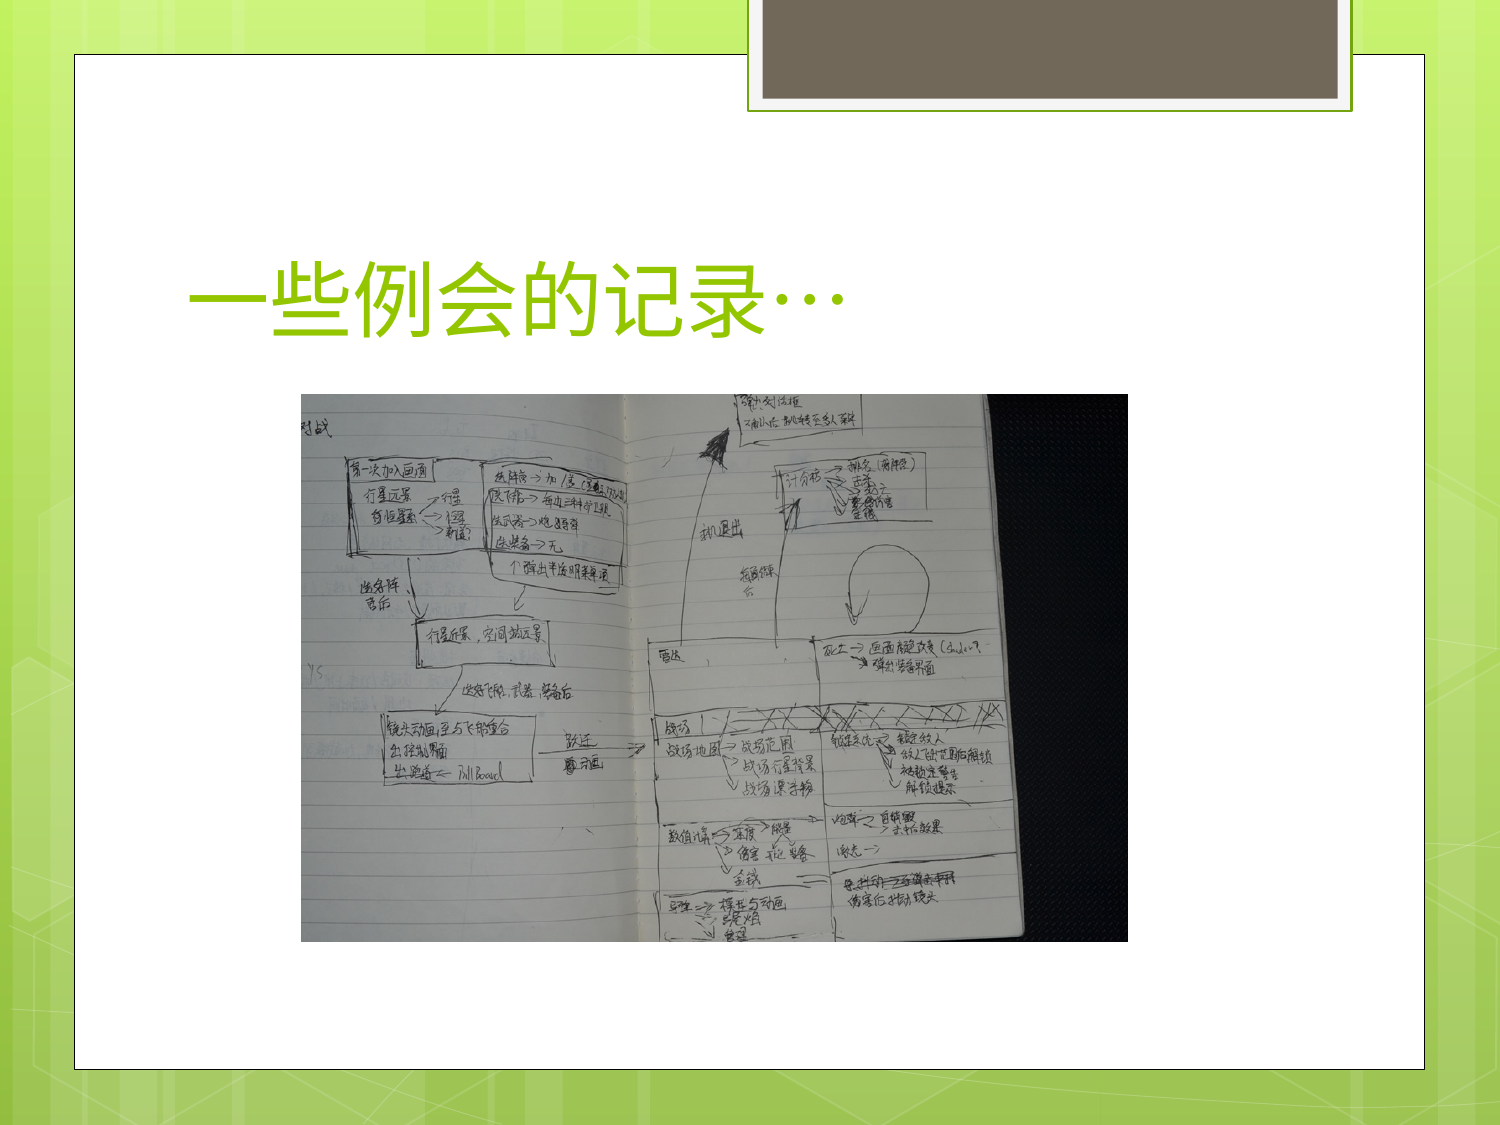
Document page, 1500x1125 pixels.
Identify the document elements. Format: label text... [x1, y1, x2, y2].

picture [300, 393, 1129, 943]
title 一些例会的记录… [171, 168, 1324, 357]
